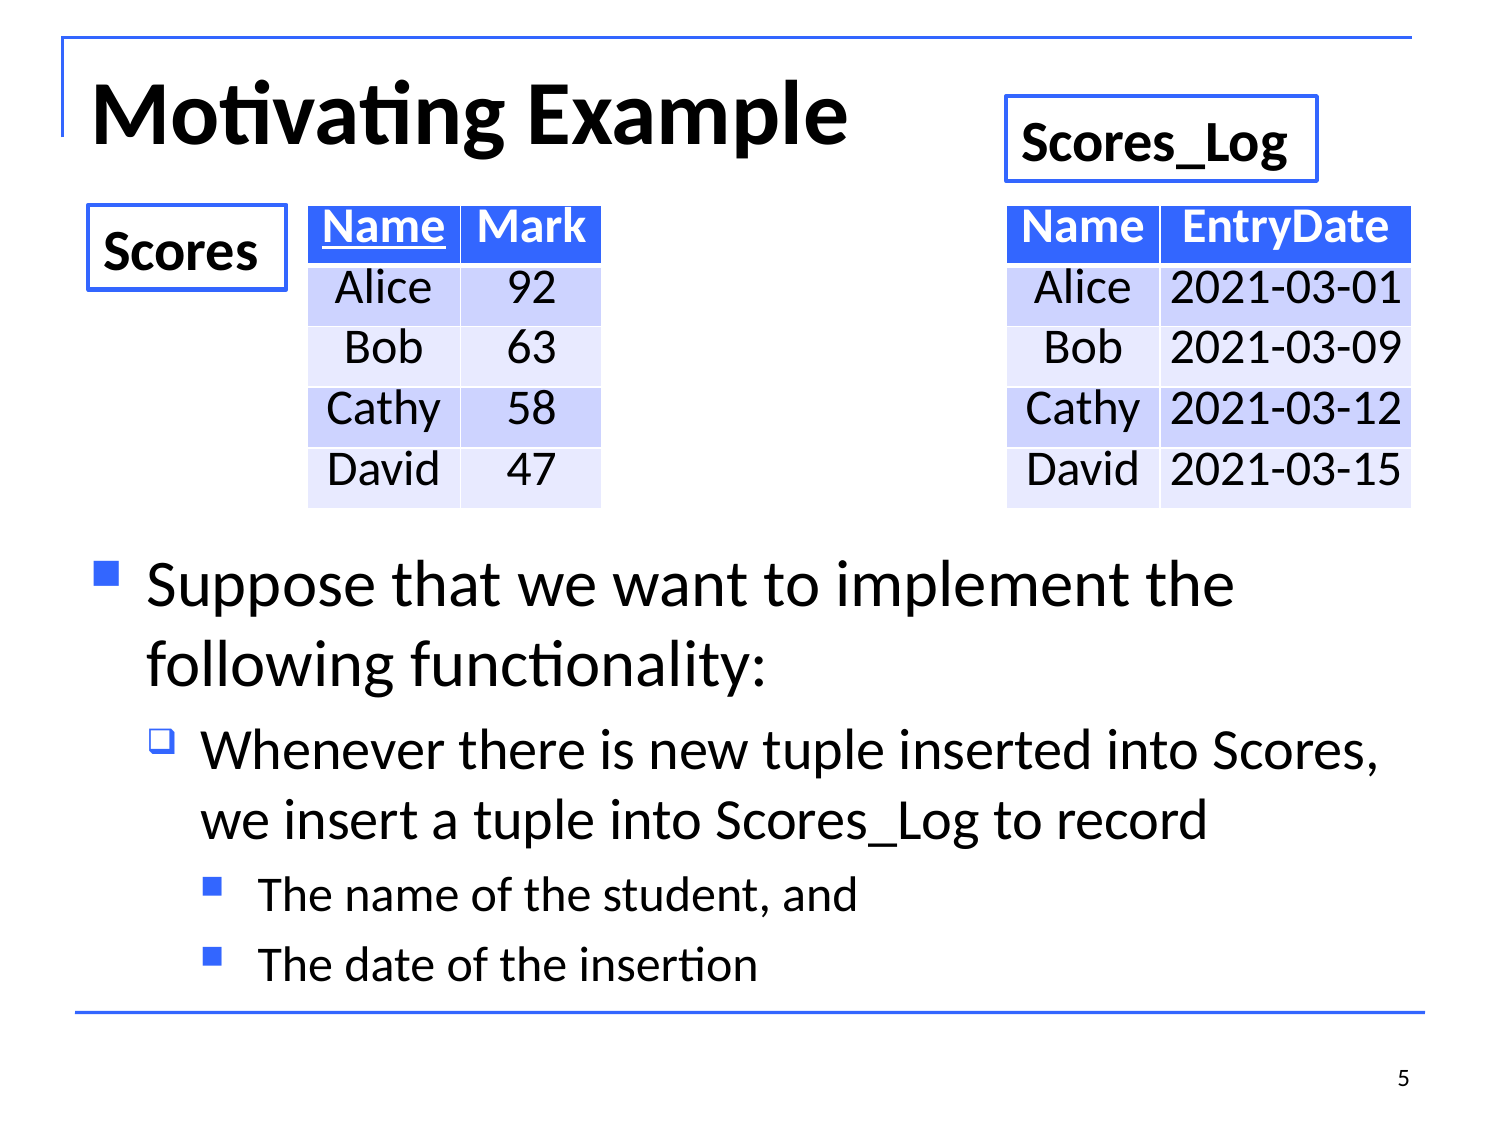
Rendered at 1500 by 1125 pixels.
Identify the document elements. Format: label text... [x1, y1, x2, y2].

table_cell Bob [308, 327, 460, 386]
table_cell 92 [461, 268, 601, 326]
title Motivating Example [74, 45, 1426, 233]
table_cell David [1007, 449, 1159, 508]
table_cell 2021-03-15 [1161, 449, 1411, 508]
table_cell Alice [308, 268, 460, 326]
table_cell Bob [1007, 327, 1159, 386]
table_header EntryDate [1161, 206, 1411, 263]
table_header Name [308, 206, 460, 263]
table_cell 47 [461, 449, 601, 508]
table_cell Cathy [308, 388, 460, 447]
table_cell Cathy [1007, 388, 1159, 447]
table_header Mark [461, 206, 601, 263]
table_cell David [308, 449, 460, 508]
table_cell 2021-03-09 [1161, 327, 1411, 386]
slide_number 5 [1074, 1023, 1426, 1100]
table_cell 58 [461, 388, 601, 447]
text_box Scores [88, 204, 287, 290]
text_box Scores_Log [1006, 96, 1317, 181]
list Suppose that we want to implement the following functionality: Whenever there is new tuple inserted into Scores, we insert a tuple into Scores_Log to record The name of the student, and The date of the insertion [74, 531, 1426, 1006]
table_cell 2021-03-12 [1161, 388, 1411, 447]
table_header Name [1007, 206, 1159, 263]
table_cell 63 [461, 327, 601, 386]
table_cell Alice [1007, 268, 1159, 326]
table_cell 2021-03-01 [1161, 268, 1411, 326]
